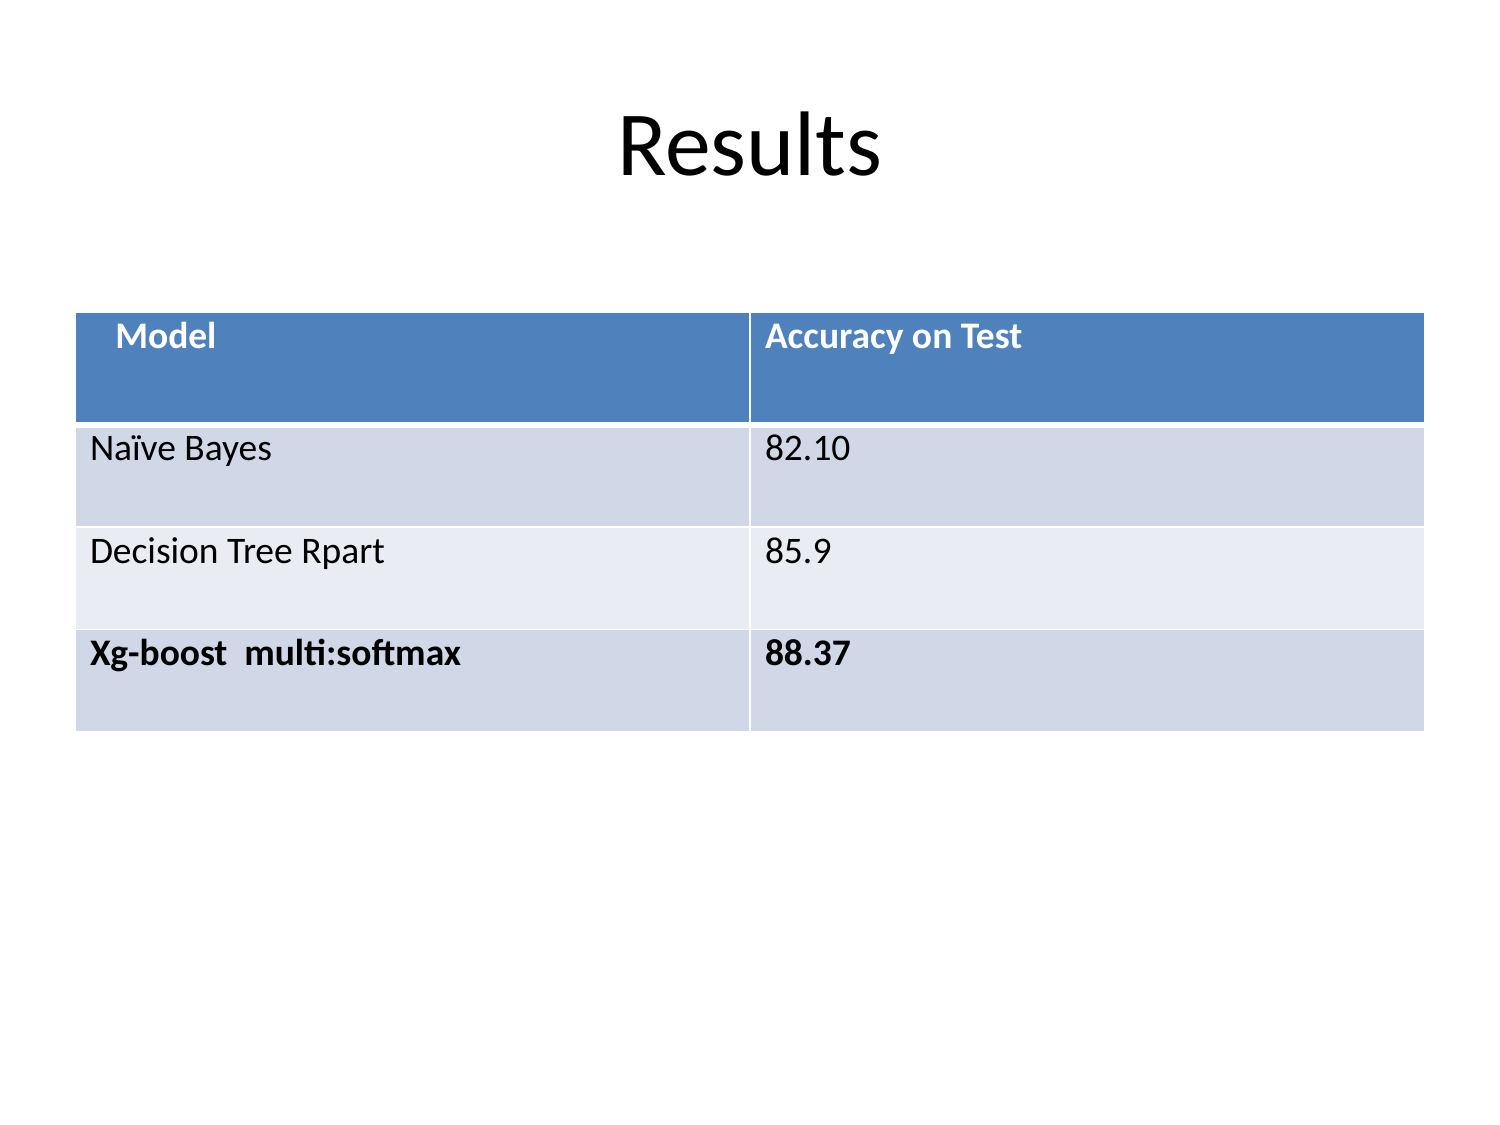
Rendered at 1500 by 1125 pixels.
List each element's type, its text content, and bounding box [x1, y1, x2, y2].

table_cell 85.9 [751, 528, 1424, 629]
title Results [75, 45, 1425, 233]
table_header Accuracy on Test [751, 313, 1424, 422]
table_cell Xg-boost multi:softmax [76, 630, 749, 731]
table_cell Naïve Bayes [76, 428, 749, 526]
table_header Model [76, 313, 749, 422]
table_cell 82.10 [751, 428, 1424, 526]
table_cell 88.37 [751, 630, 1424, 731]
table_cell Decision Tree Rpart [76, 528, 749, 629]
